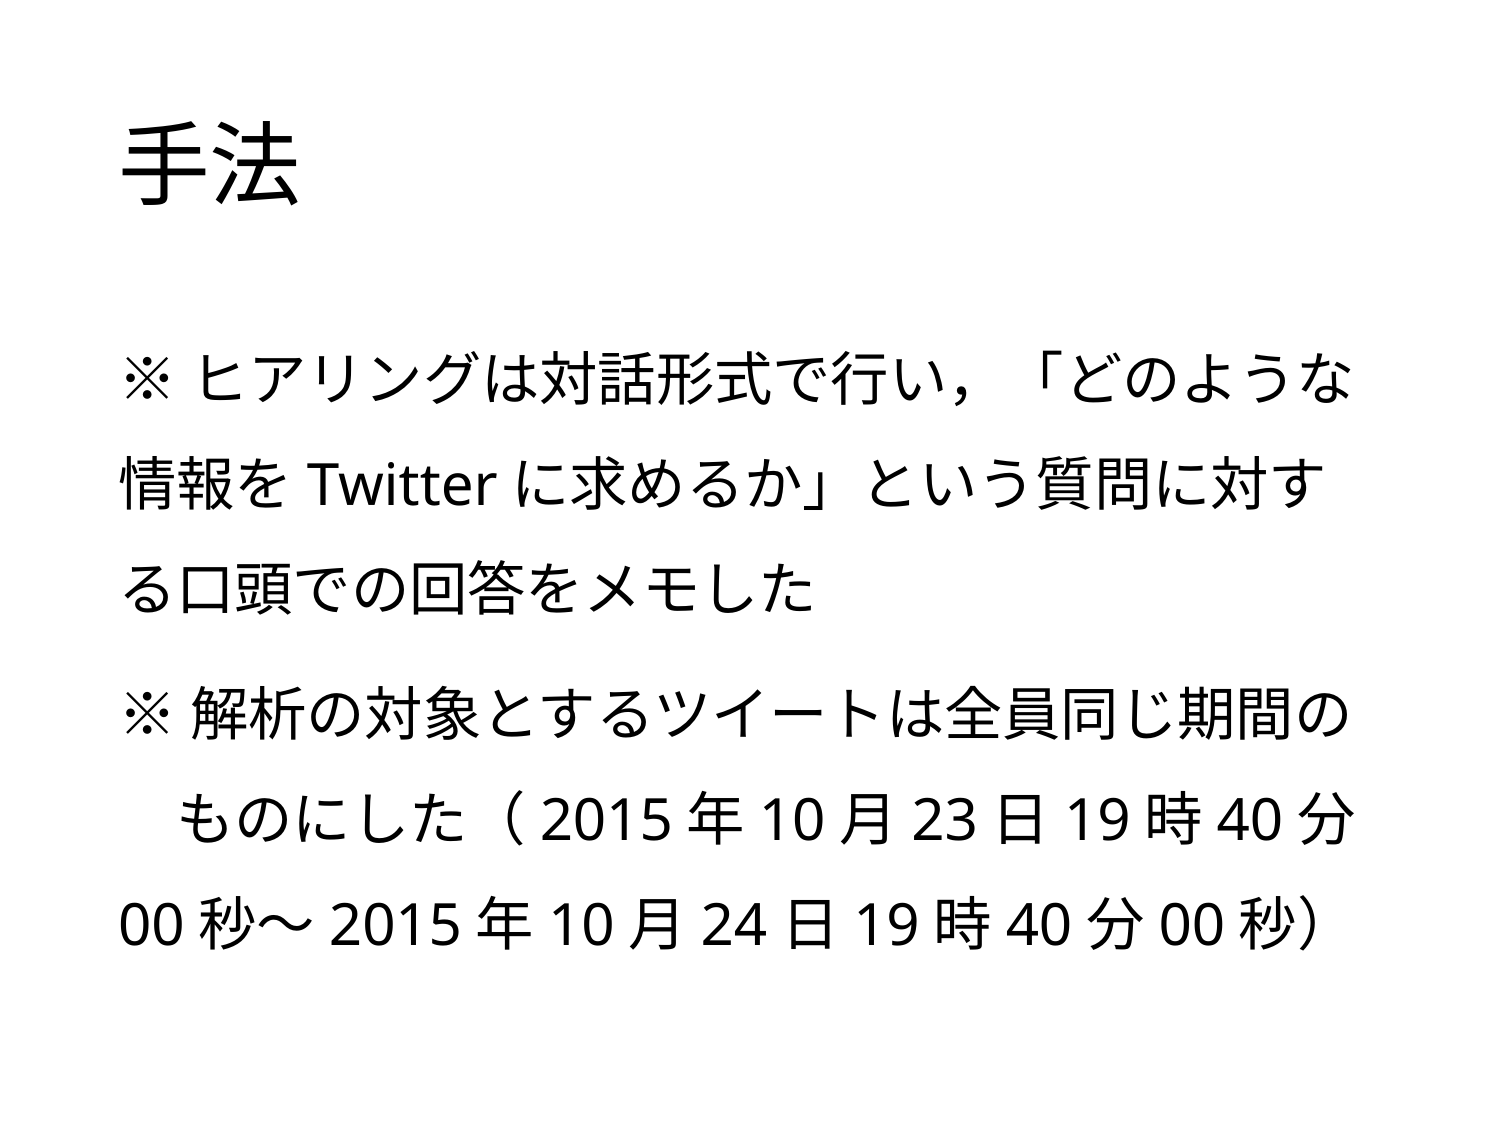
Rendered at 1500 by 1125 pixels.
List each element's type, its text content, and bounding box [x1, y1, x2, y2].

list ※ヒアリングは対話形式で行い，「どのような情報をTwitterに求めるか」という質問に対する口頭での回答をメモした ※解析の対象とするツイートは全員同じ期間の ものにした（2015年10月23日19時40分00秒～2015年10月24日19時40分00秒） [103, 299, 1397, 1054]
title 手法 [103, 59, 1397, 278]
